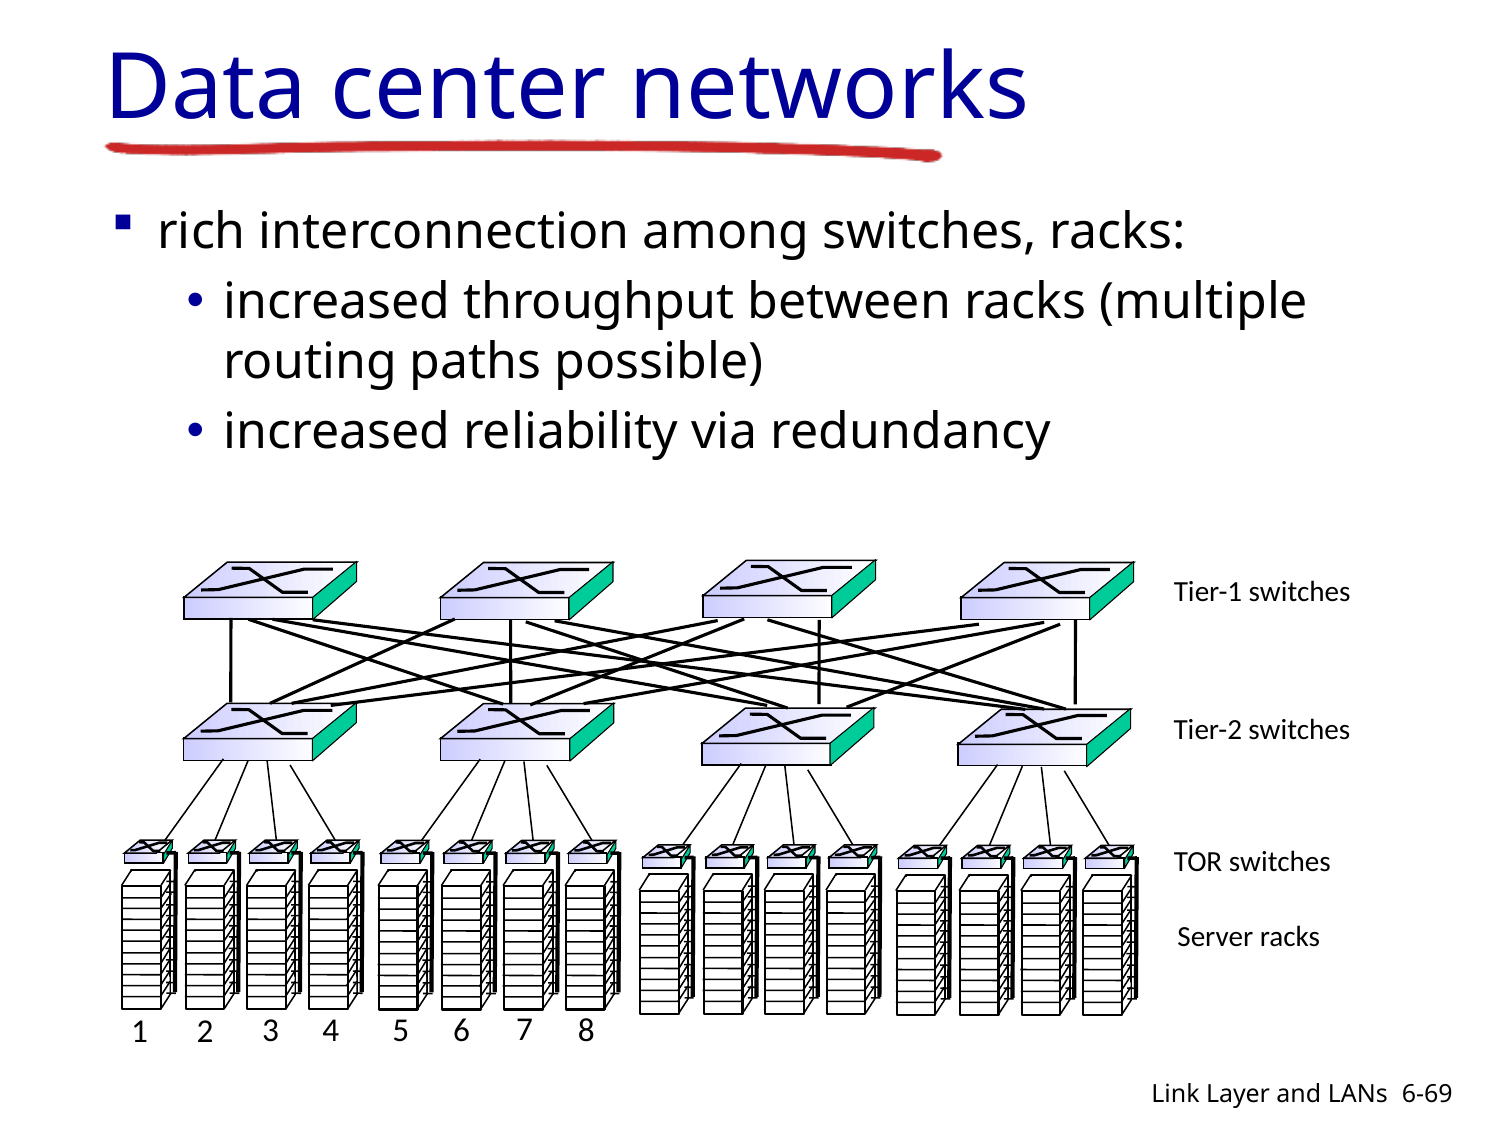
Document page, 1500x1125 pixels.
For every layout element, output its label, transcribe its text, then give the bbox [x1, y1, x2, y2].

text_box Link Layer and LANs [1045, 1069, 1403, 1110]
text_box Data center networks [89, 19, 1365, 173]
picture [100, 134, 952, 169]
text_box 6-<number> [1387, 1069, 1478, 1115]
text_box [116, 559, 1421, 1057]
text_box rich interconnection among switches, racks: increased throughput between racks (multiple routing paths possible) increased reliability via redundancy [96, 191, 1454, 329]
